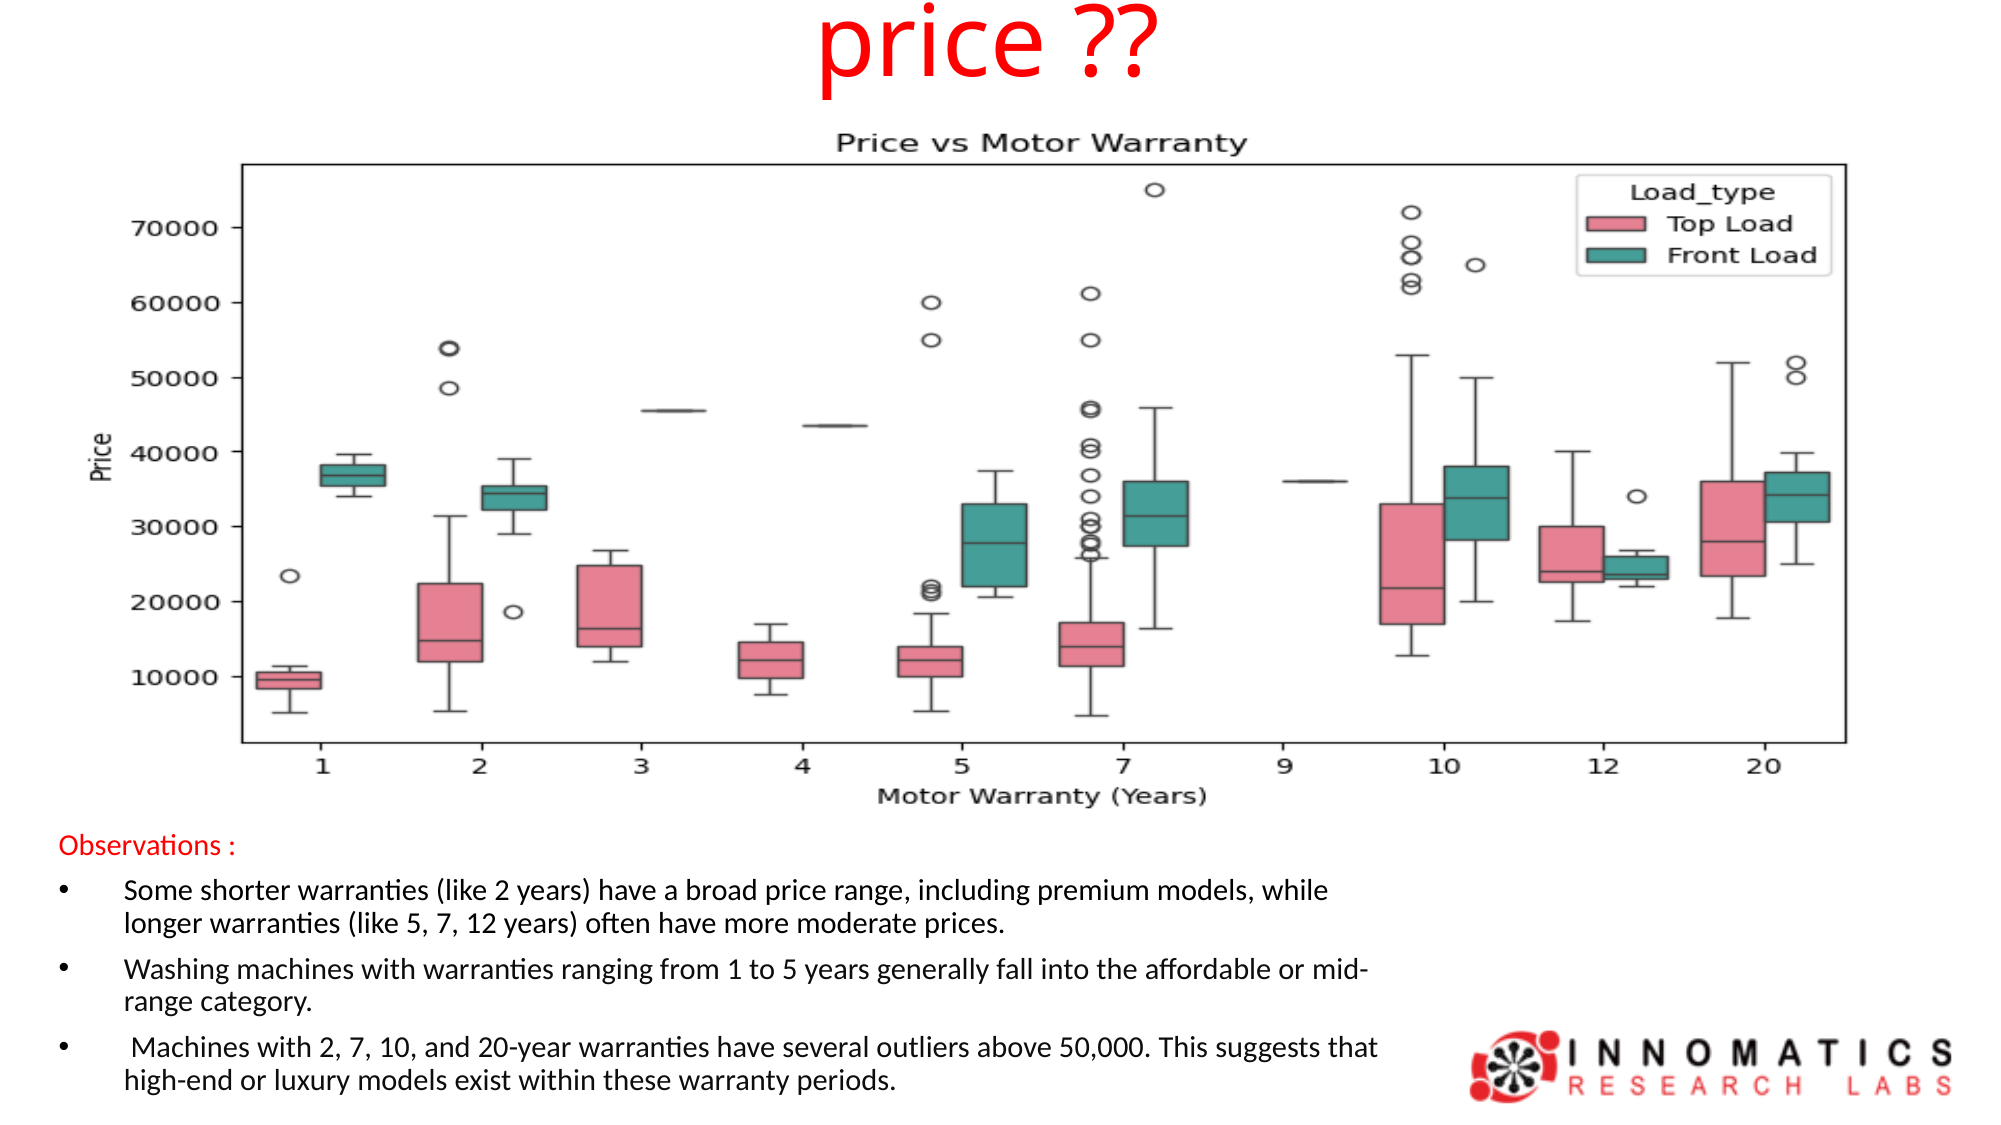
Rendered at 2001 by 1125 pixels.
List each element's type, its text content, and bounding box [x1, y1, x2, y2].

picture [68, 118, 1864, 822]
subtitle Observations : Some shorter warranties (like 2 years) have a broad price range, including premium models, while longer warranties (like 5, 7, 12 years) often have more moderate prices. Washing machines with warranties ranging from 1 to 5 years generally fall into the affordable or mid-range category. Machines with 2, 7, 10, and 20-year warranties have several outliers above 50,000. This suggests that high-end or luxury models exist within these warranty periods. [35, 821, 1409, 1107]
picture [1445, 1014, 1975, 1125]
title Does motor warranty affect price ?? [237, 18, 1738, 106]
